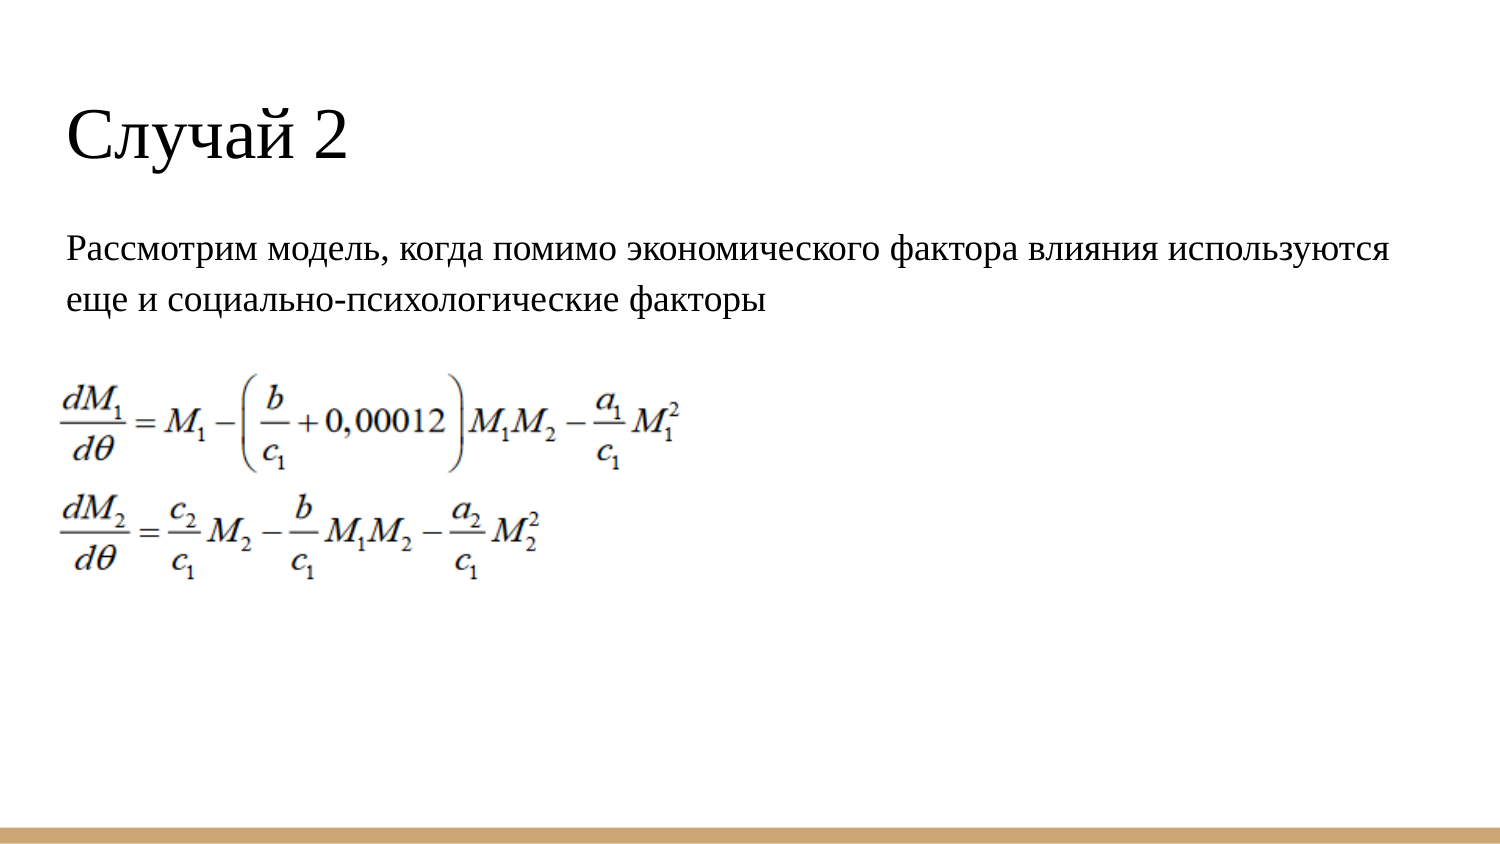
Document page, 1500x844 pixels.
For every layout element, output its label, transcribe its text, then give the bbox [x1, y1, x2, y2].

list Рассмотрим модель, когда помимо экономического фактора влияния используются еще и социально-психологические факторы [51, 200, 1449, 752]
picture [50, 360, 694, 592]
title Случай 2 [51, 51, 1449, 189]
